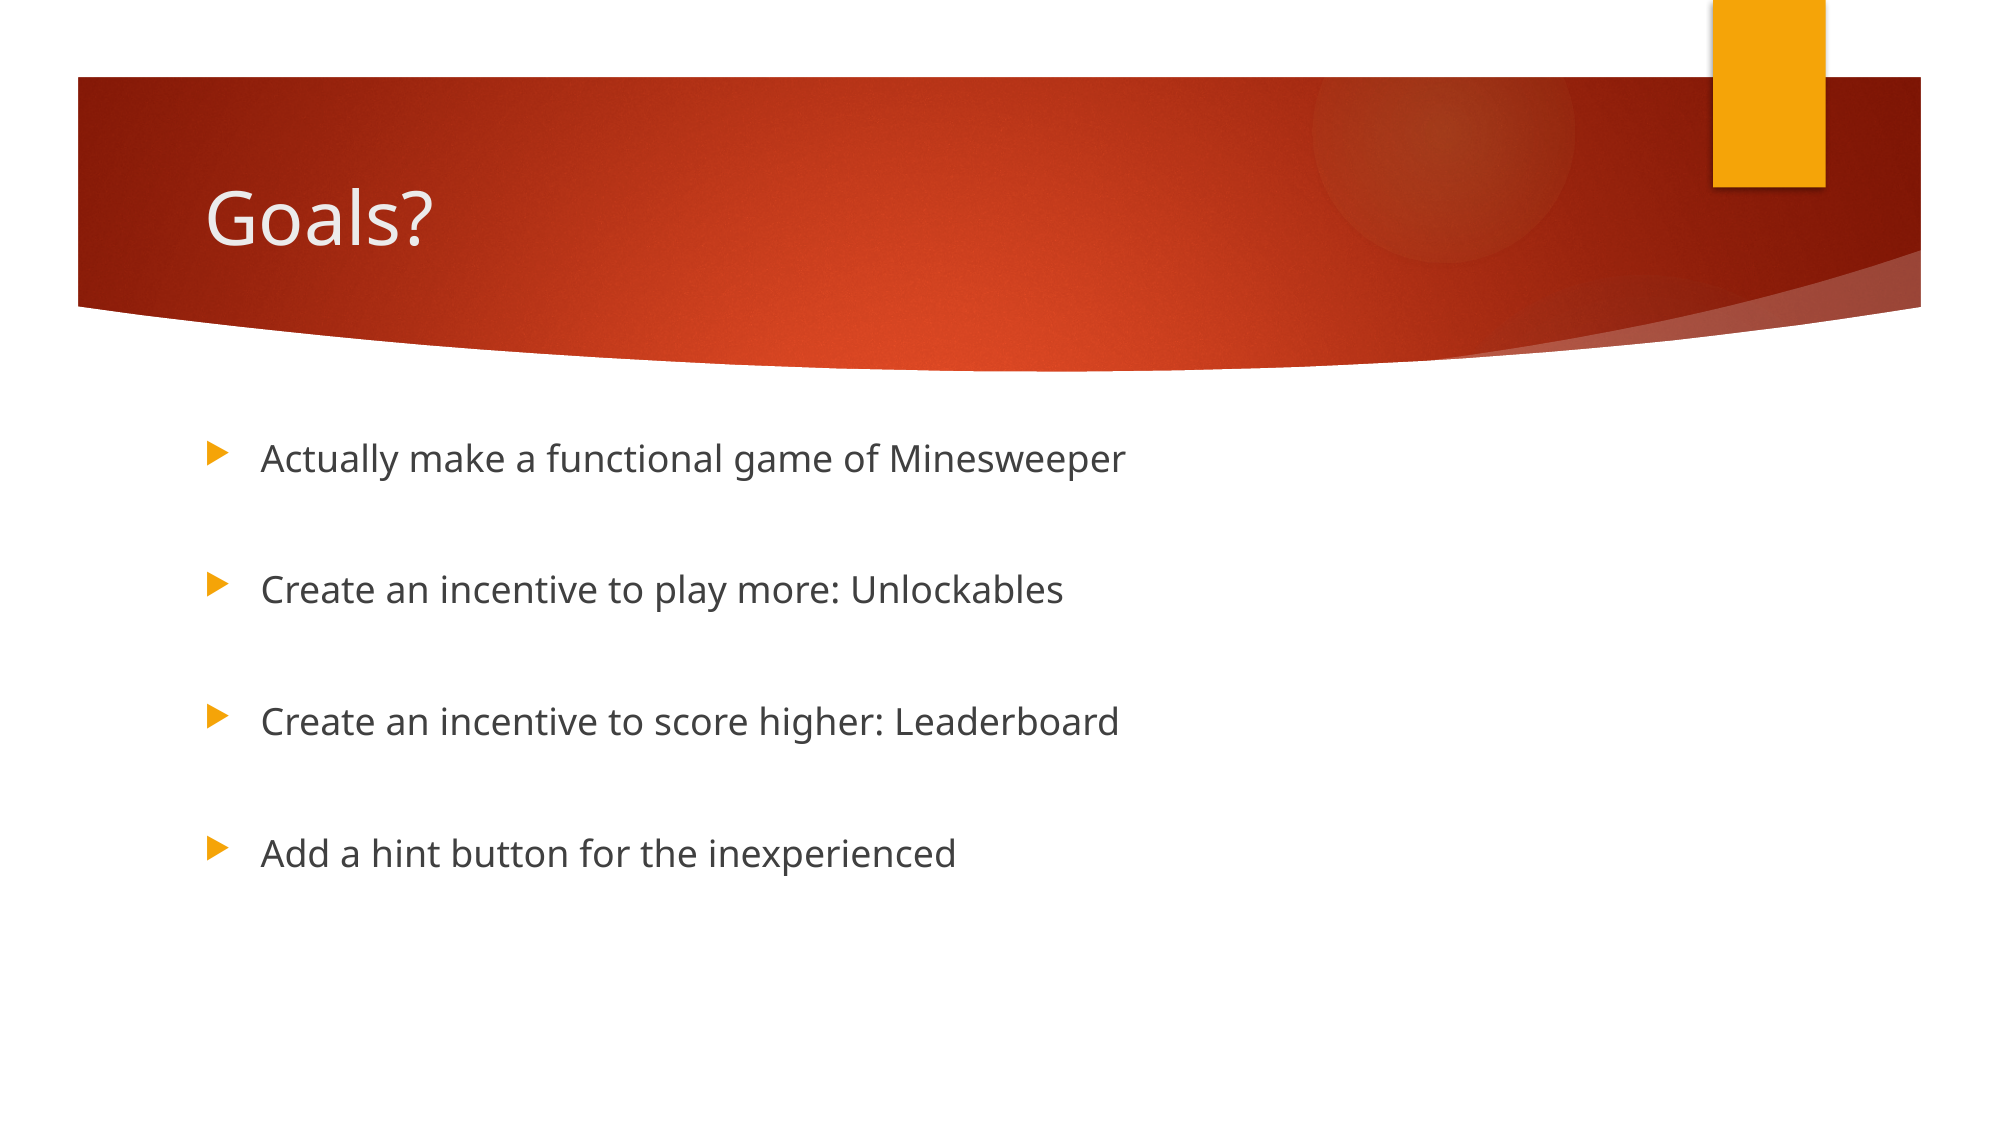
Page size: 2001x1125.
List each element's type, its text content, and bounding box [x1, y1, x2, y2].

list Actually make a functional game of Minesweeper Create an incentive to play more: Unlockables Create an incentive to score higher: Leaderboard Add a hint button for the inexperienced [189, 427, 1627, 988]
title Goals? [189, 155, 1627, 275]
